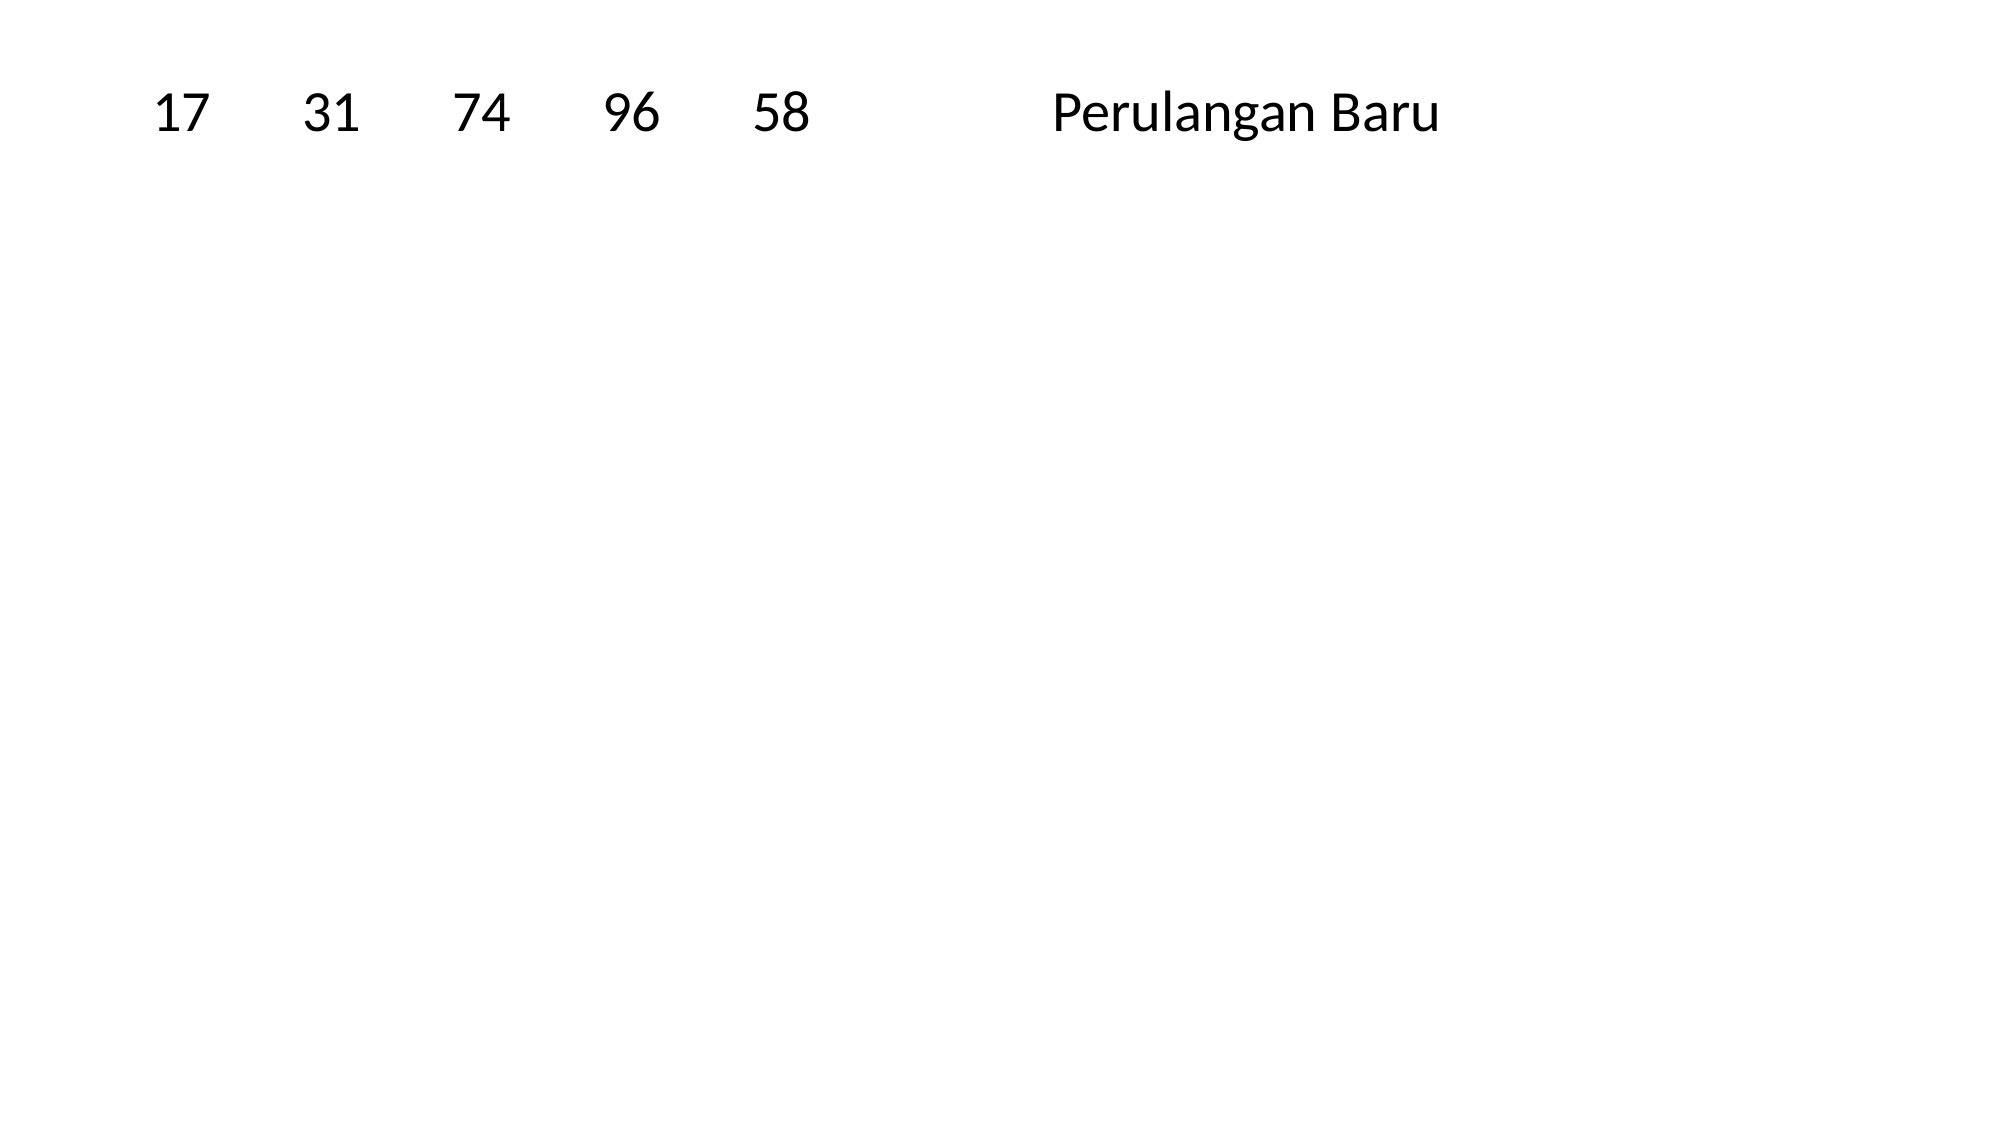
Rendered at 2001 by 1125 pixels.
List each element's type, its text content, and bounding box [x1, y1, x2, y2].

list 17 31 74 96 58 Perulangan Baru [137, 73, 1863, 1060]
